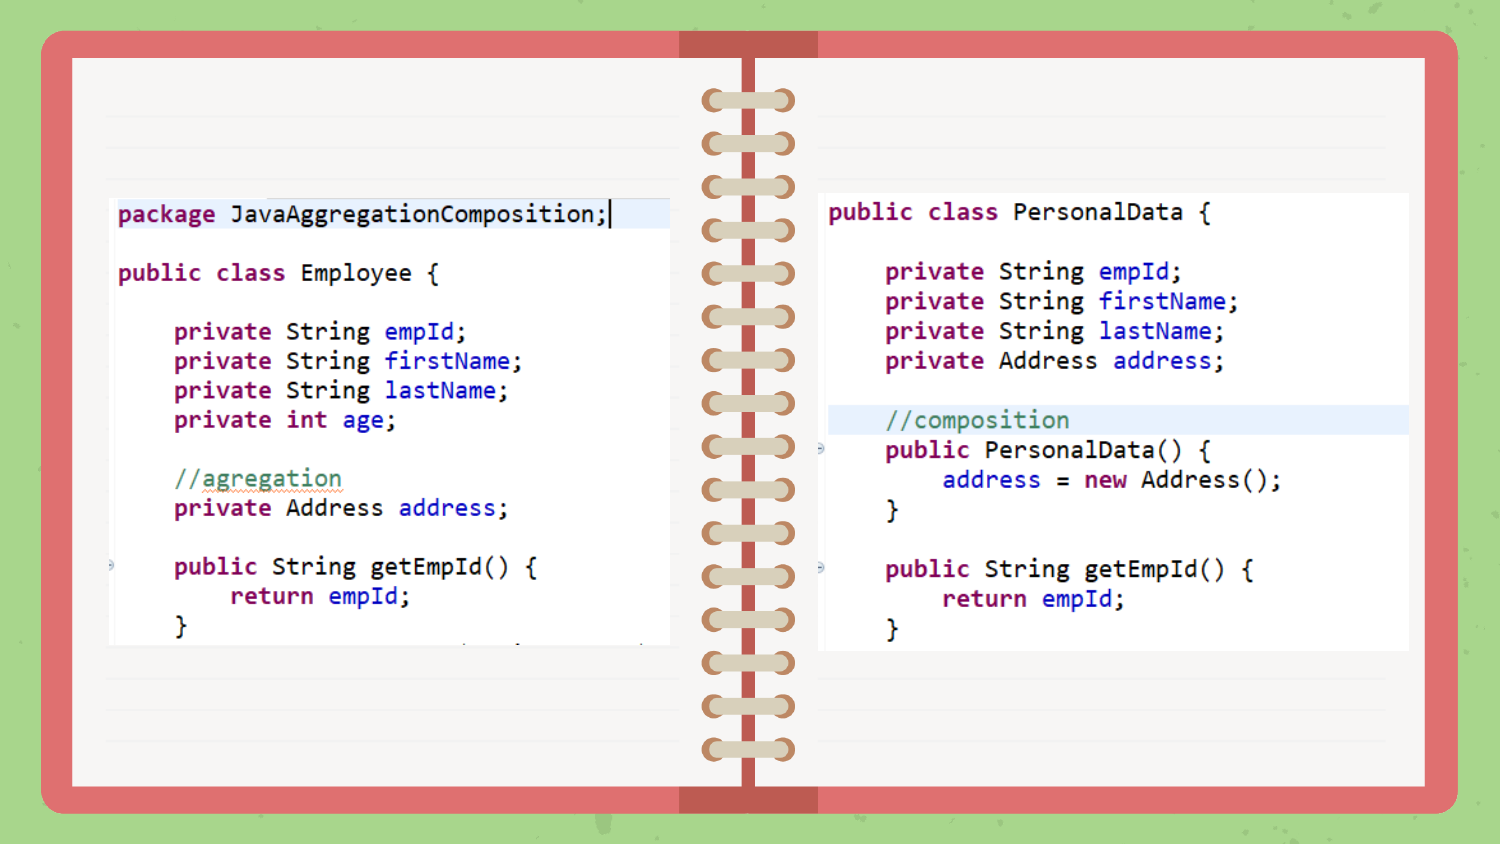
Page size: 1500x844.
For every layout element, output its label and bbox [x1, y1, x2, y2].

picture [41, 30, 1458, 814]
